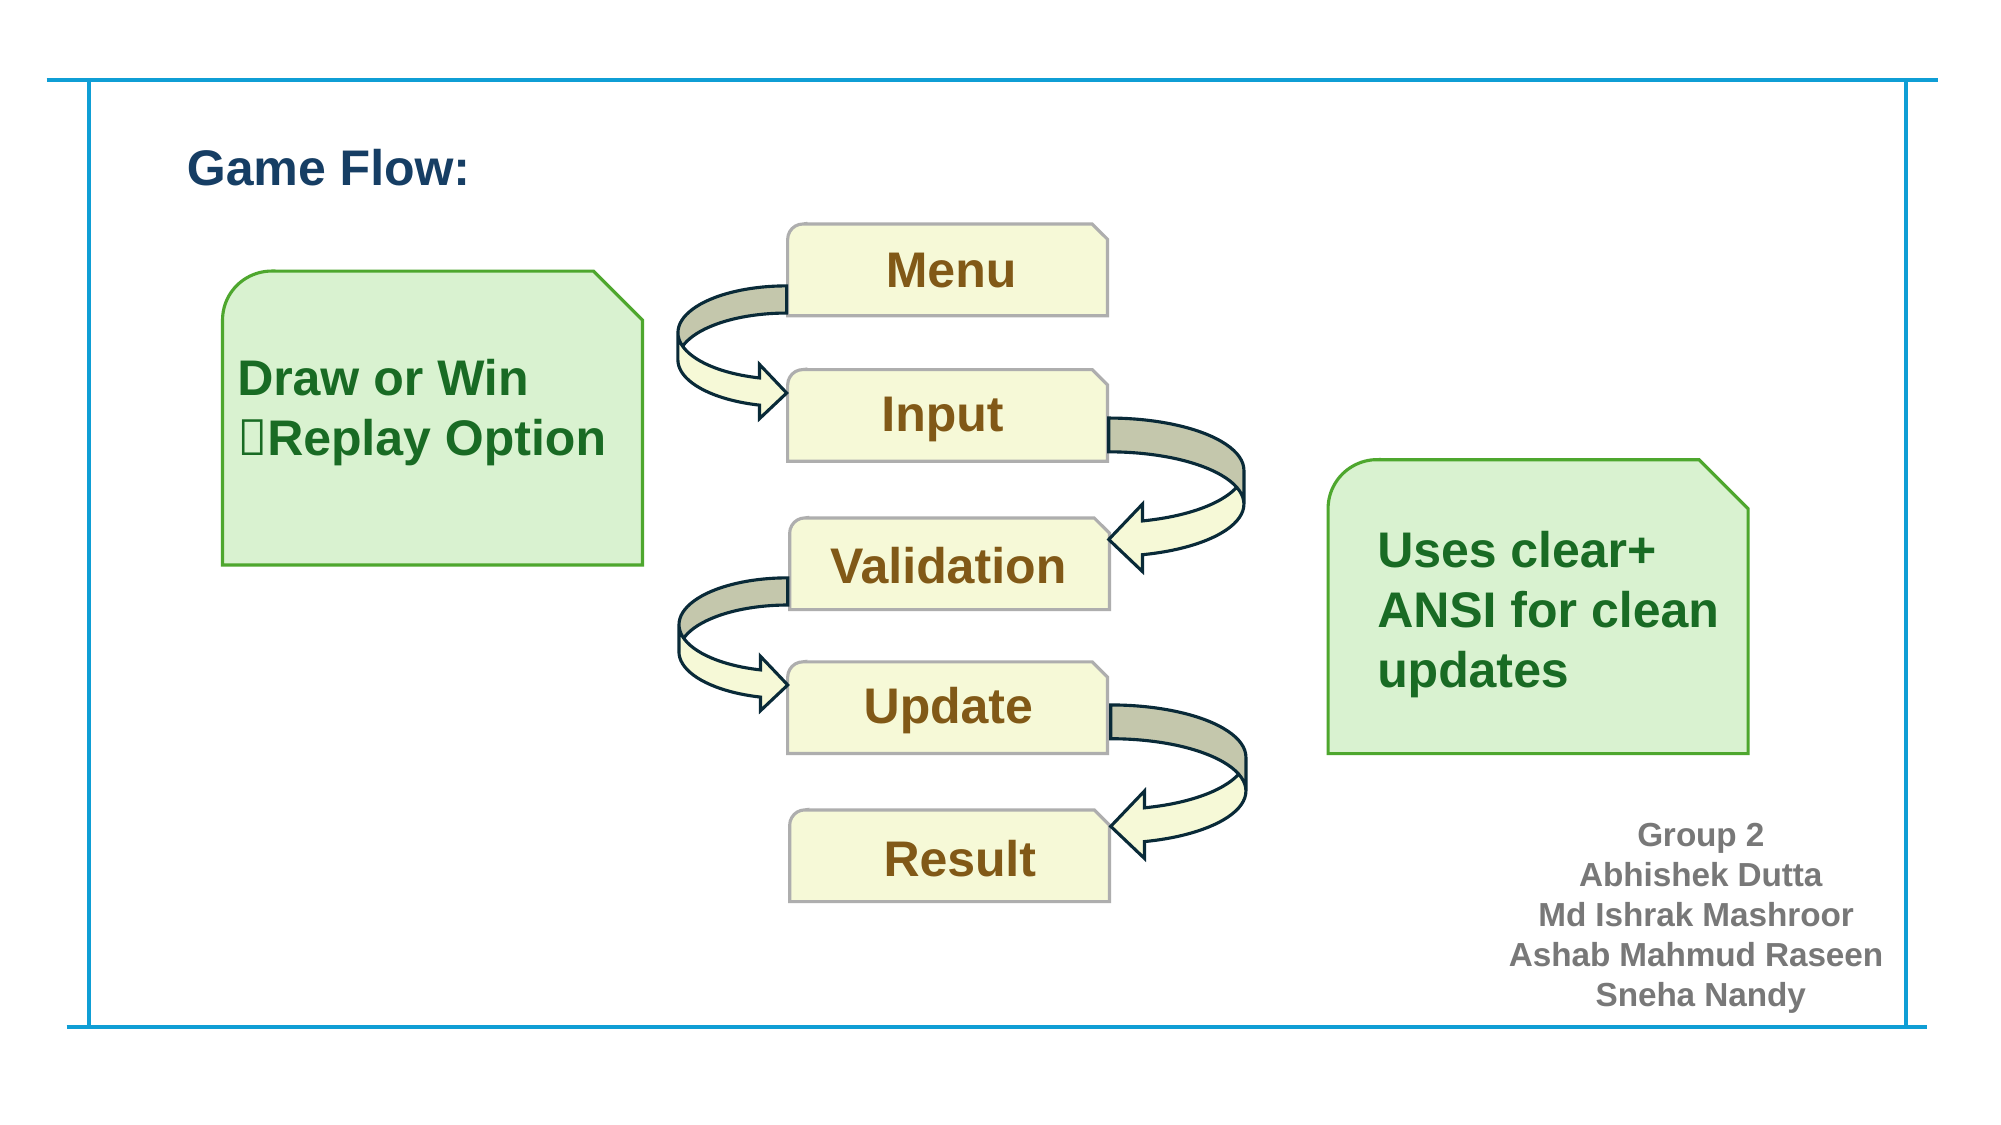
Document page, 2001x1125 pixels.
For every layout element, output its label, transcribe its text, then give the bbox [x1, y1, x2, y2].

text_box Input [866, 373, 1118, 449]
text_box [786, 659, 1110, 756]
text_box Menu [871, 230, 1123, 306]
text_box [1108, 703, 1248, 863]
text_box Draw or Win Replay Option [222, 337, 657, 473]
text_box [220, 269, 645, 567]
footer Group 2 Abhishek Dutta Md Ishrak Mashroor Ashab Mahmud Raseen Sneha Nandy [1314, 787, 2000, 1038]
text_box Uses clear+ ANSI for clean updates [1362, 509, 1789, 705]
text_box [788, 515, 1112, 612]
text_box [788, 807, 1112, 904]
text_box [786, 367, 1110, 463]
text_box Game Flow: [172, 127, 700, 203]
text_box Result [868, 818, 1120, 894]
text_box Validation [815, 526, 1089, 601]
text_box Update [848, 666, 1101, 741]
text_box [786, 221, 1110, 318]
text_box [677, 576, 790, 715]
text_box [1326, 457, 1750, 756]
text_box [1106, 416, 1246, 576]
text_box [676, 284, 789, 423]
